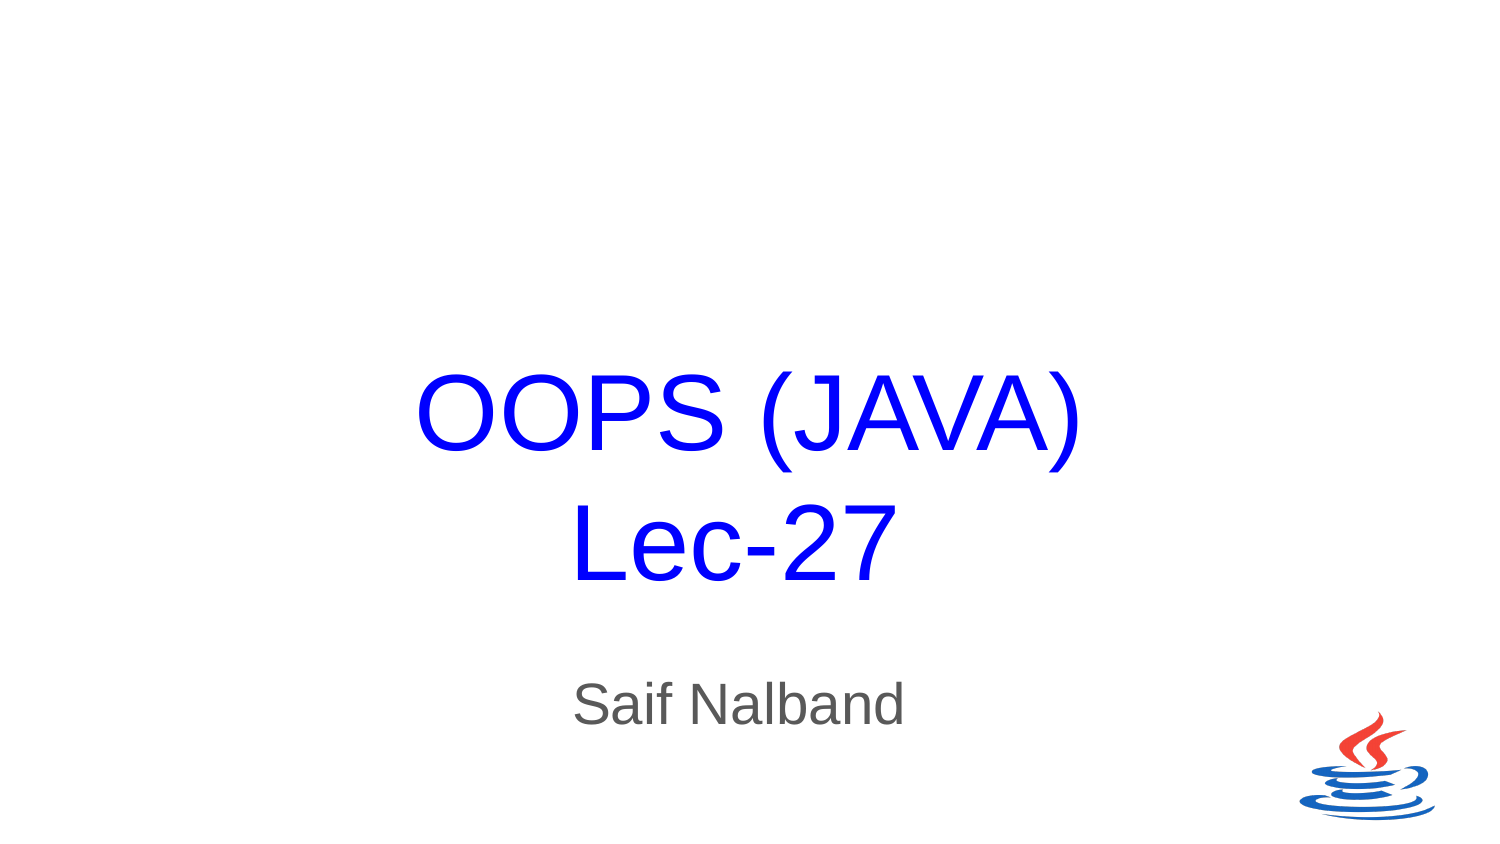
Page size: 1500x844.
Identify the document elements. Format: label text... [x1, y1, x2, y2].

picture [1258, 700, 1475, 831]
subtitle Saif Nalband [40, 651, 1439, 782]
title OOPS (JAVA) Lec-27 [51, 25, 1449, 617]
